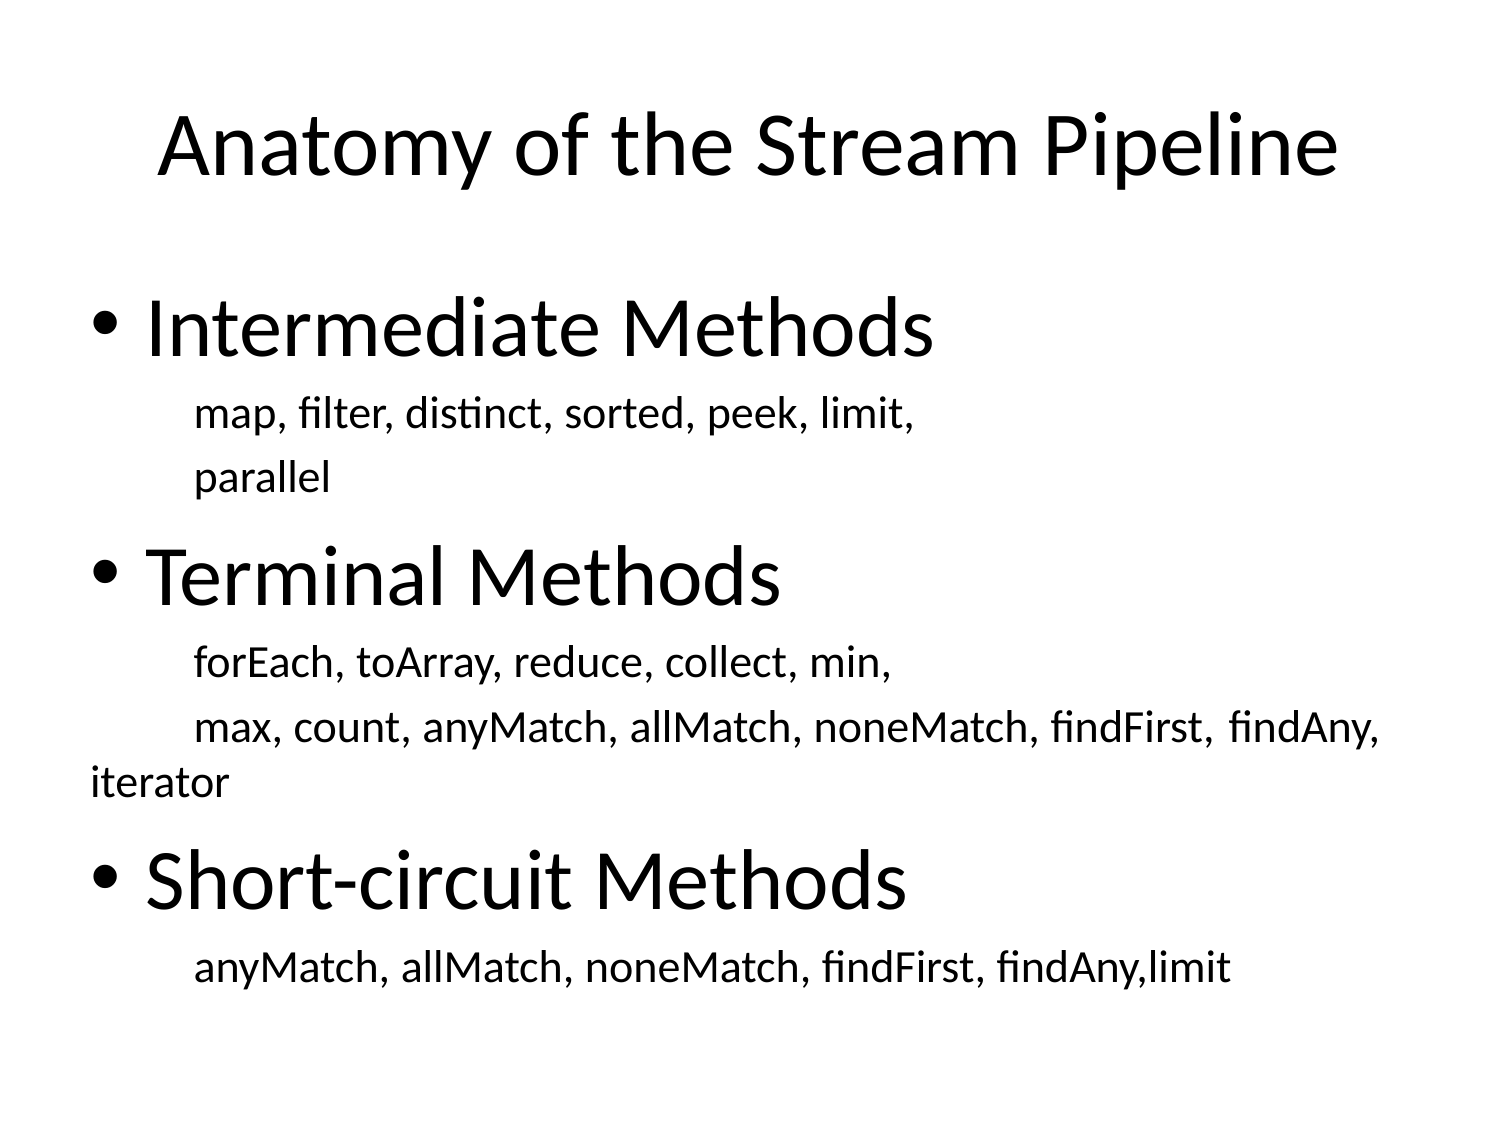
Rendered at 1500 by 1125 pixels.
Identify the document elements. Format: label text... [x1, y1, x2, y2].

list Intermediate Methods map, filter, distinct, sorted, peek, limit, parallel Terminal Methods forEach, toArray, reduce, collect, min, max, count, anyMatch, allMatch, noneMatch, findFirst, findAny, iterator Short-circuit Methods anyMatch, allMatch, noneMatch, findFirst, findAny,limit [75, 262, 1425, 1005]
title Anatomy of the Stream Pipeline [75, 45, 1425, 233]
